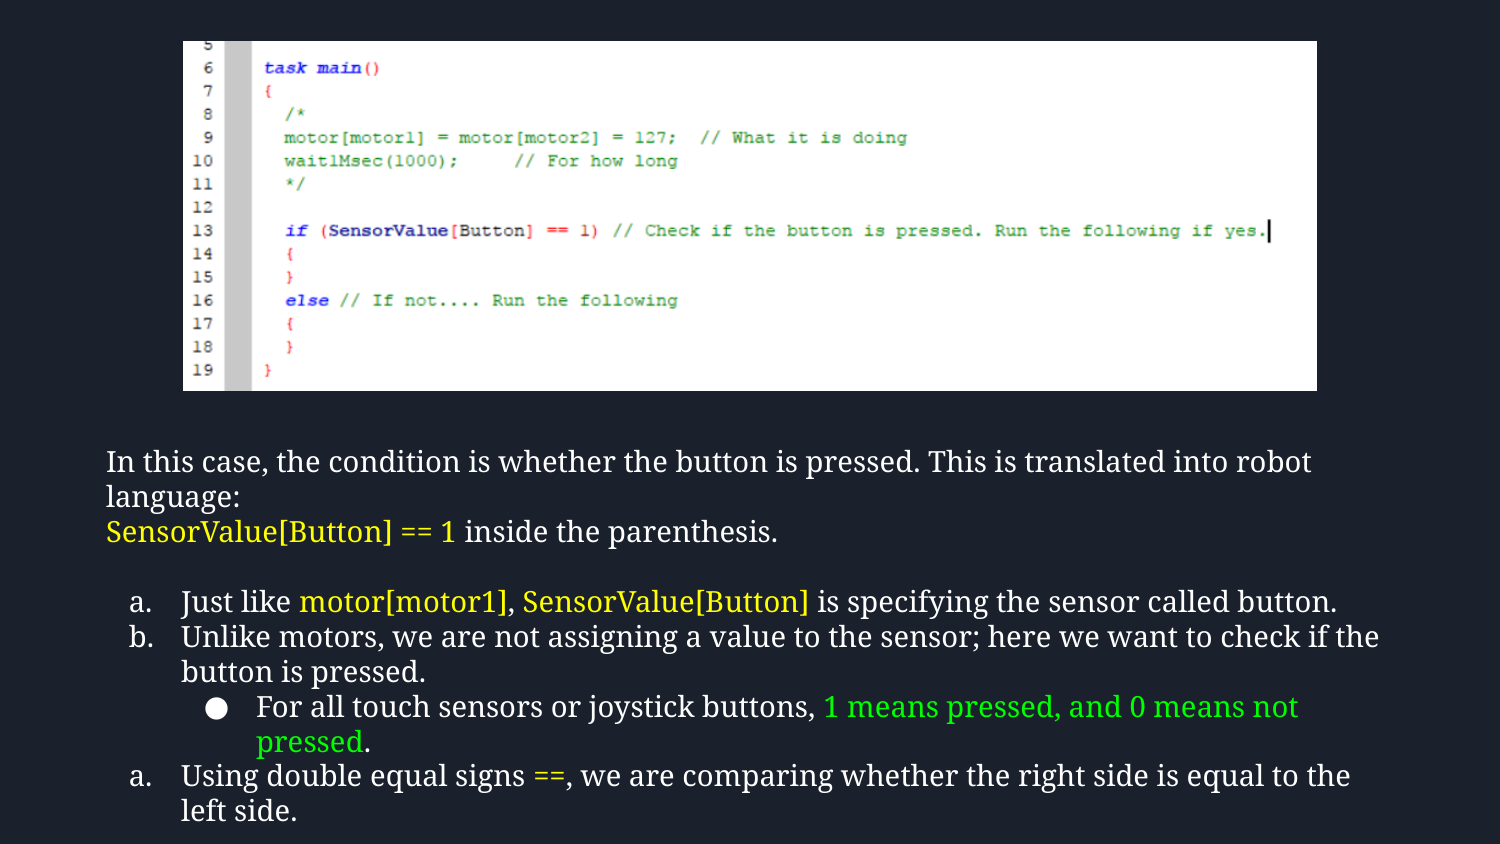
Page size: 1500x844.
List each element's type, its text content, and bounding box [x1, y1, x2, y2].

text_box In this case, the condition is whether the button is pressed. This is translated into robot language: SensorValue[Button] == 1 inside the parenthesis. Just like motor[motor1], SensorValue[Button] is specifying the sensor called button. Unlike motors, we are not assigning a value to the sensor; here we want to check if the button is pressed. For all touch sensors or joystick buttons, 1 means pressed, and 0 means not pressed. Using double equal signs ==, we are comparing whether the right side is equal to the left side. [91, 428, 1409, 819]
picture [182, 41, 1317, 392]
